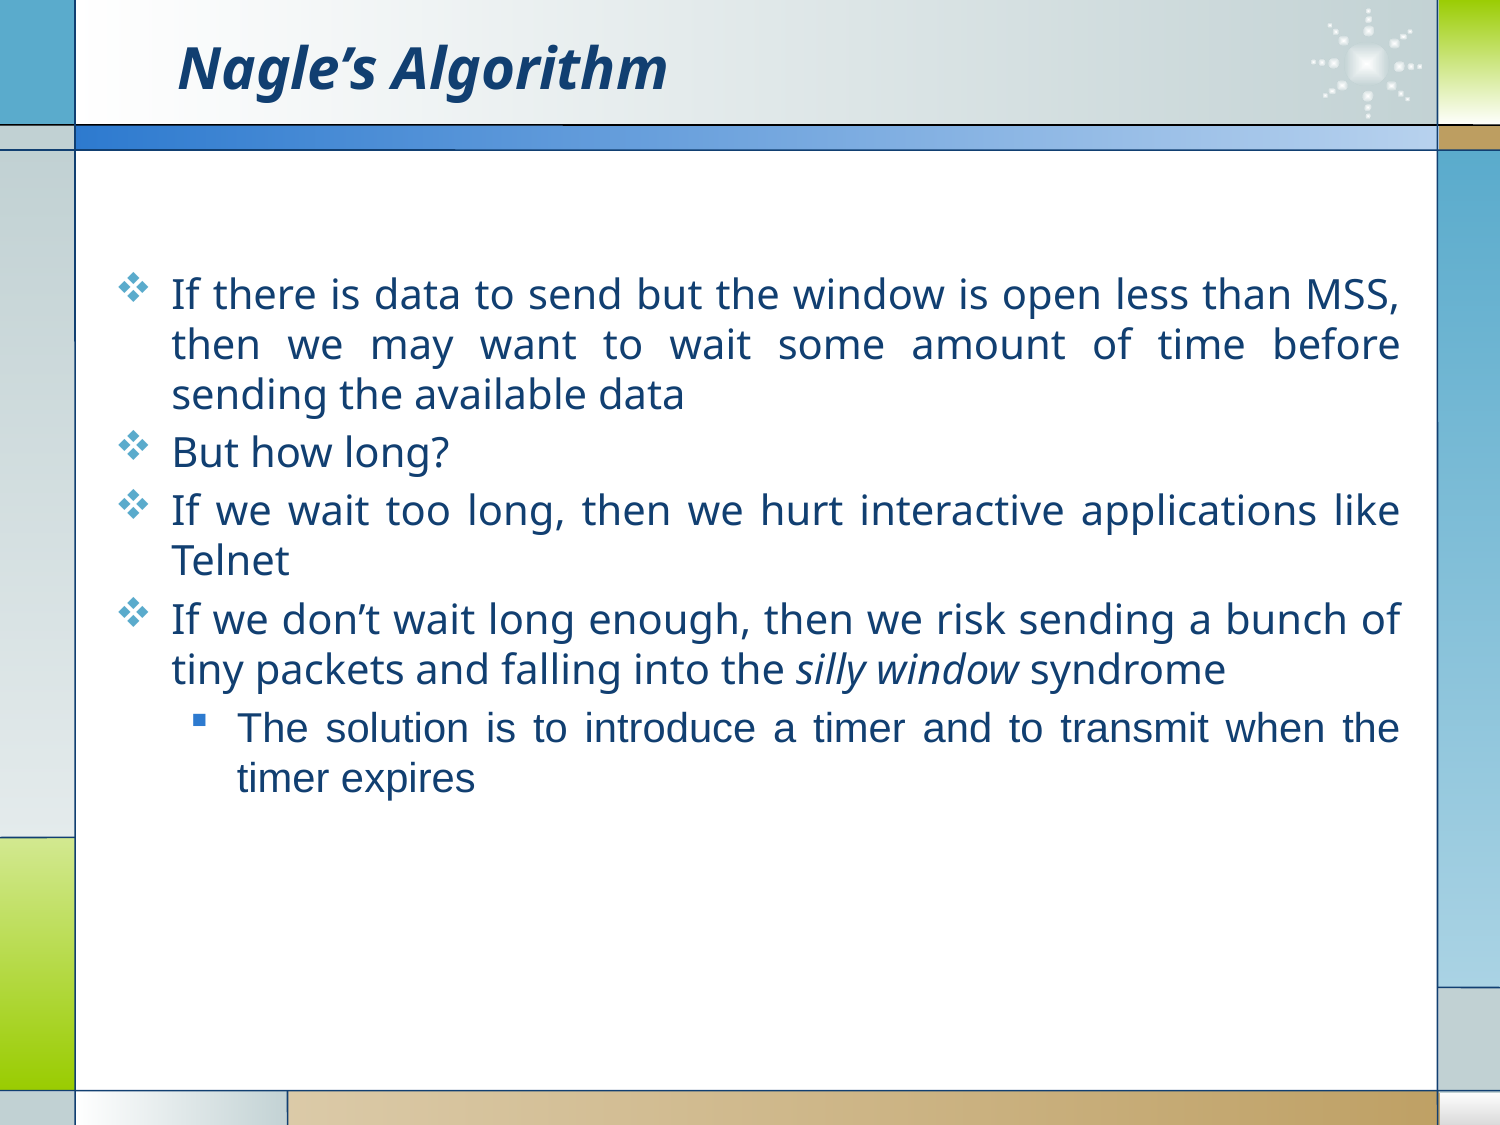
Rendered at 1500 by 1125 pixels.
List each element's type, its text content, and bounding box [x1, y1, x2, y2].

title Nagle’s Algorithm [162, 19, 1263, 113]
list If there is data to send but the window is open less than MSS, then we may want to wait some amount of time before sending the available data But how long? If we wait too long, then we hurt interactive applications like Telnet If we don’t wait long enough, then we risk sending a bunch of tiny packets and falling into the silly window syndrome The solution is to introduce a timer and to transmit when the timer expires [99, 201, 1417, 1010]
